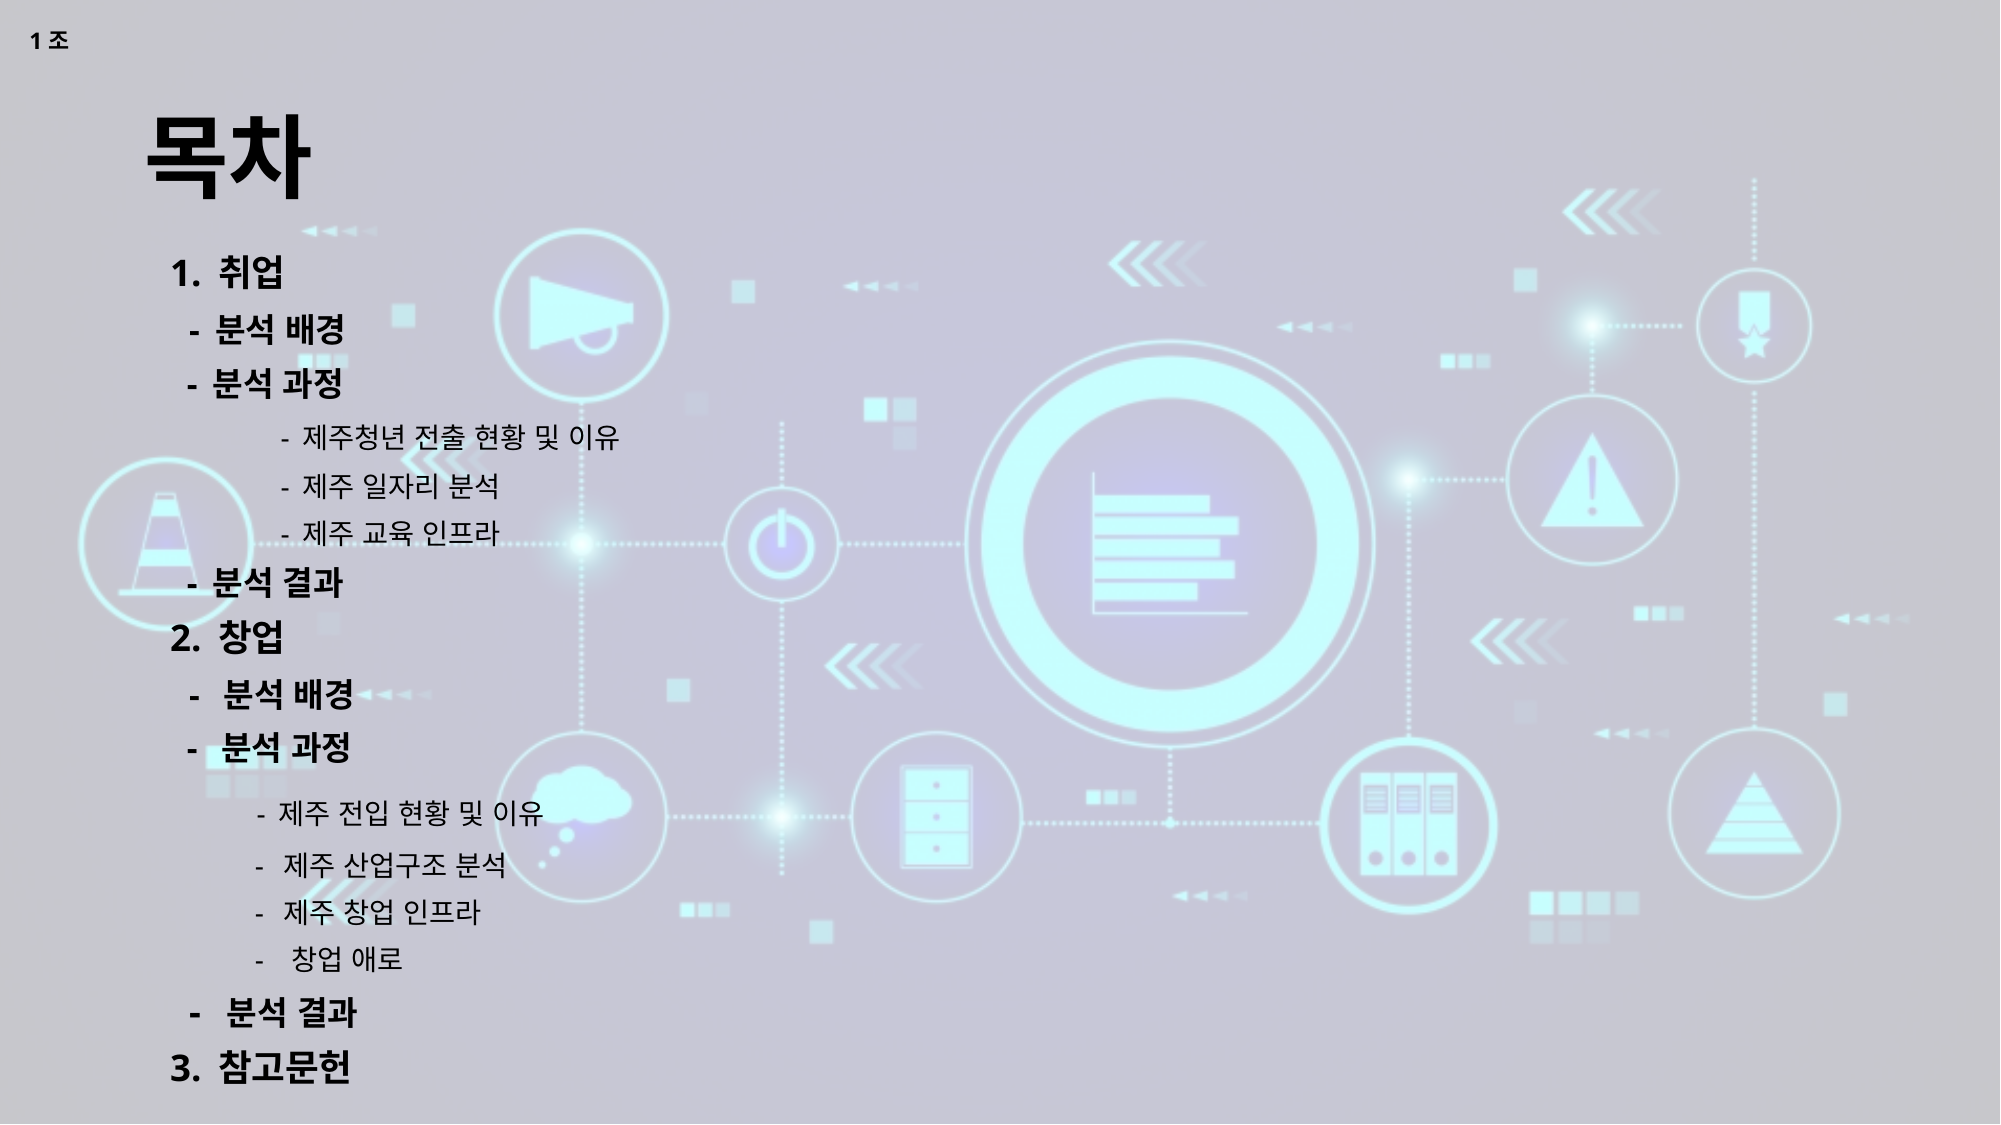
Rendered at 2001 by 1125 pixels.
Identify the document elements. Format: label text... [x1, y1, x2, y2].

list 1. 취업 - 분석 배경 - 분석 과정 - 제주청년 전출 현황 및 이유 - 제주 일자리 분석 - 제주 교육 인프라 - 분석 결과 2. 창업 - 분석 배경 - 분석 과정 - 제주 전입 현황 및 이유 - 제주 산업구조 분석 - 제주 창업 인프라 - 창업 애로 - 분석 결과 3. 참고문헌 [145, 247, 1871, 1105]
title 목차 [129, 52, 1855, 271]
